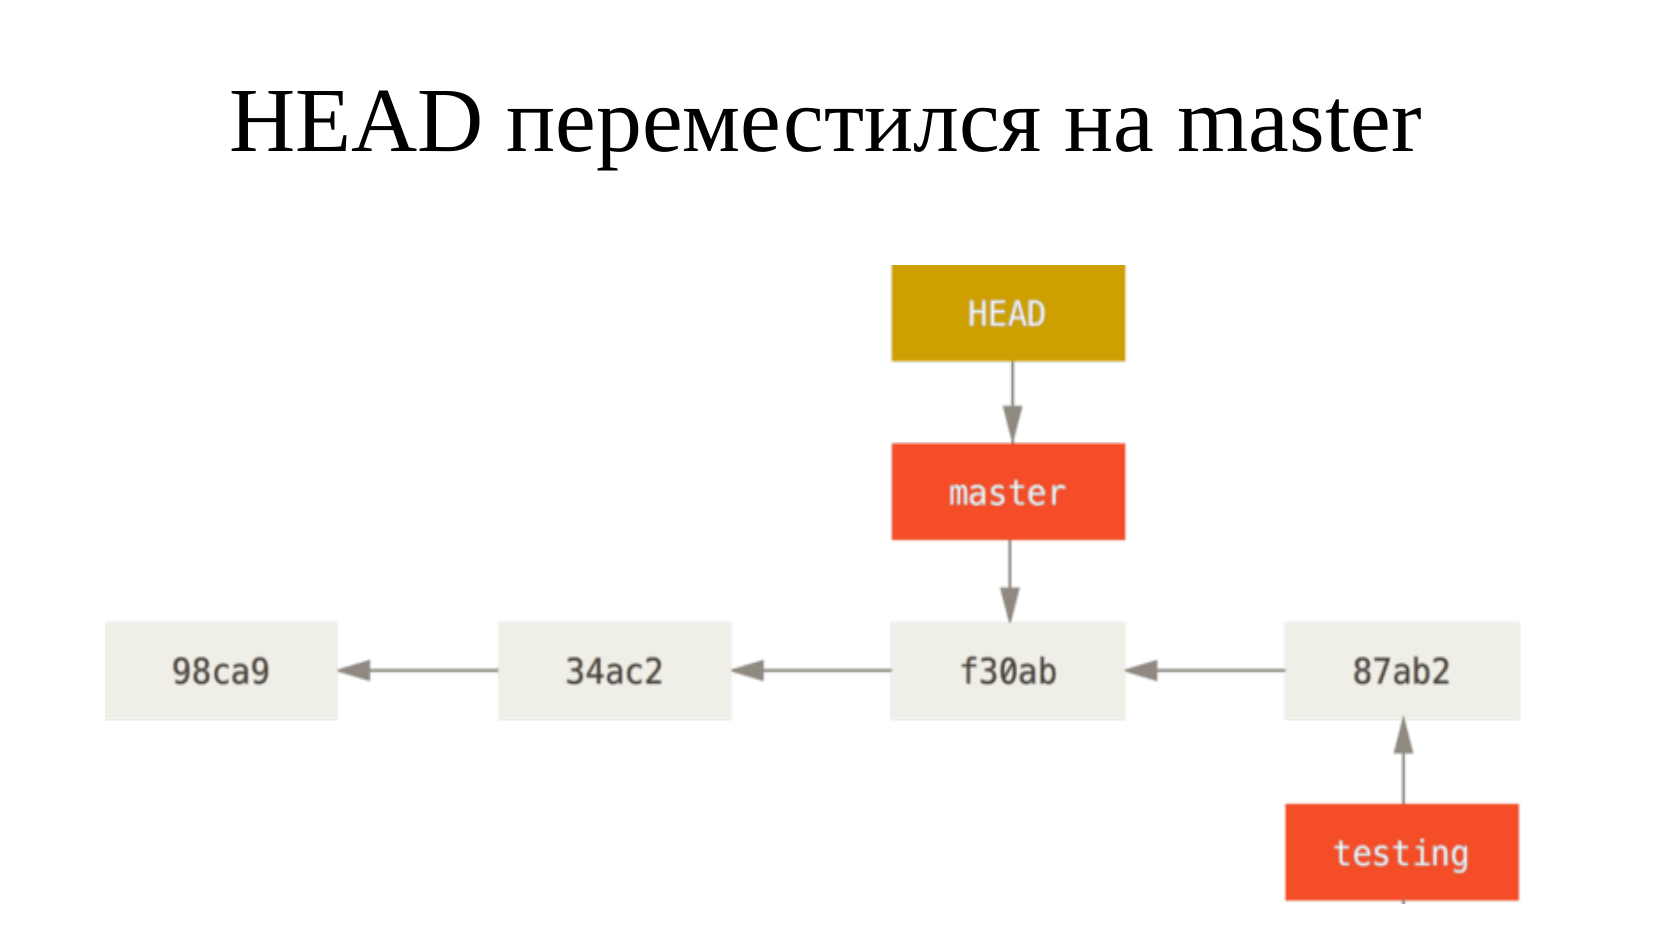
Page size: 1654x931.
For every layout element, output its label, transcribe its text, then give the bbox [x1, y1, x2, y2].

text_box [105, 217, 1593, 870]
text_box HEAD переместился на master [82, 37, 1570, 192]
picture [104, 265, 1523, 905]
